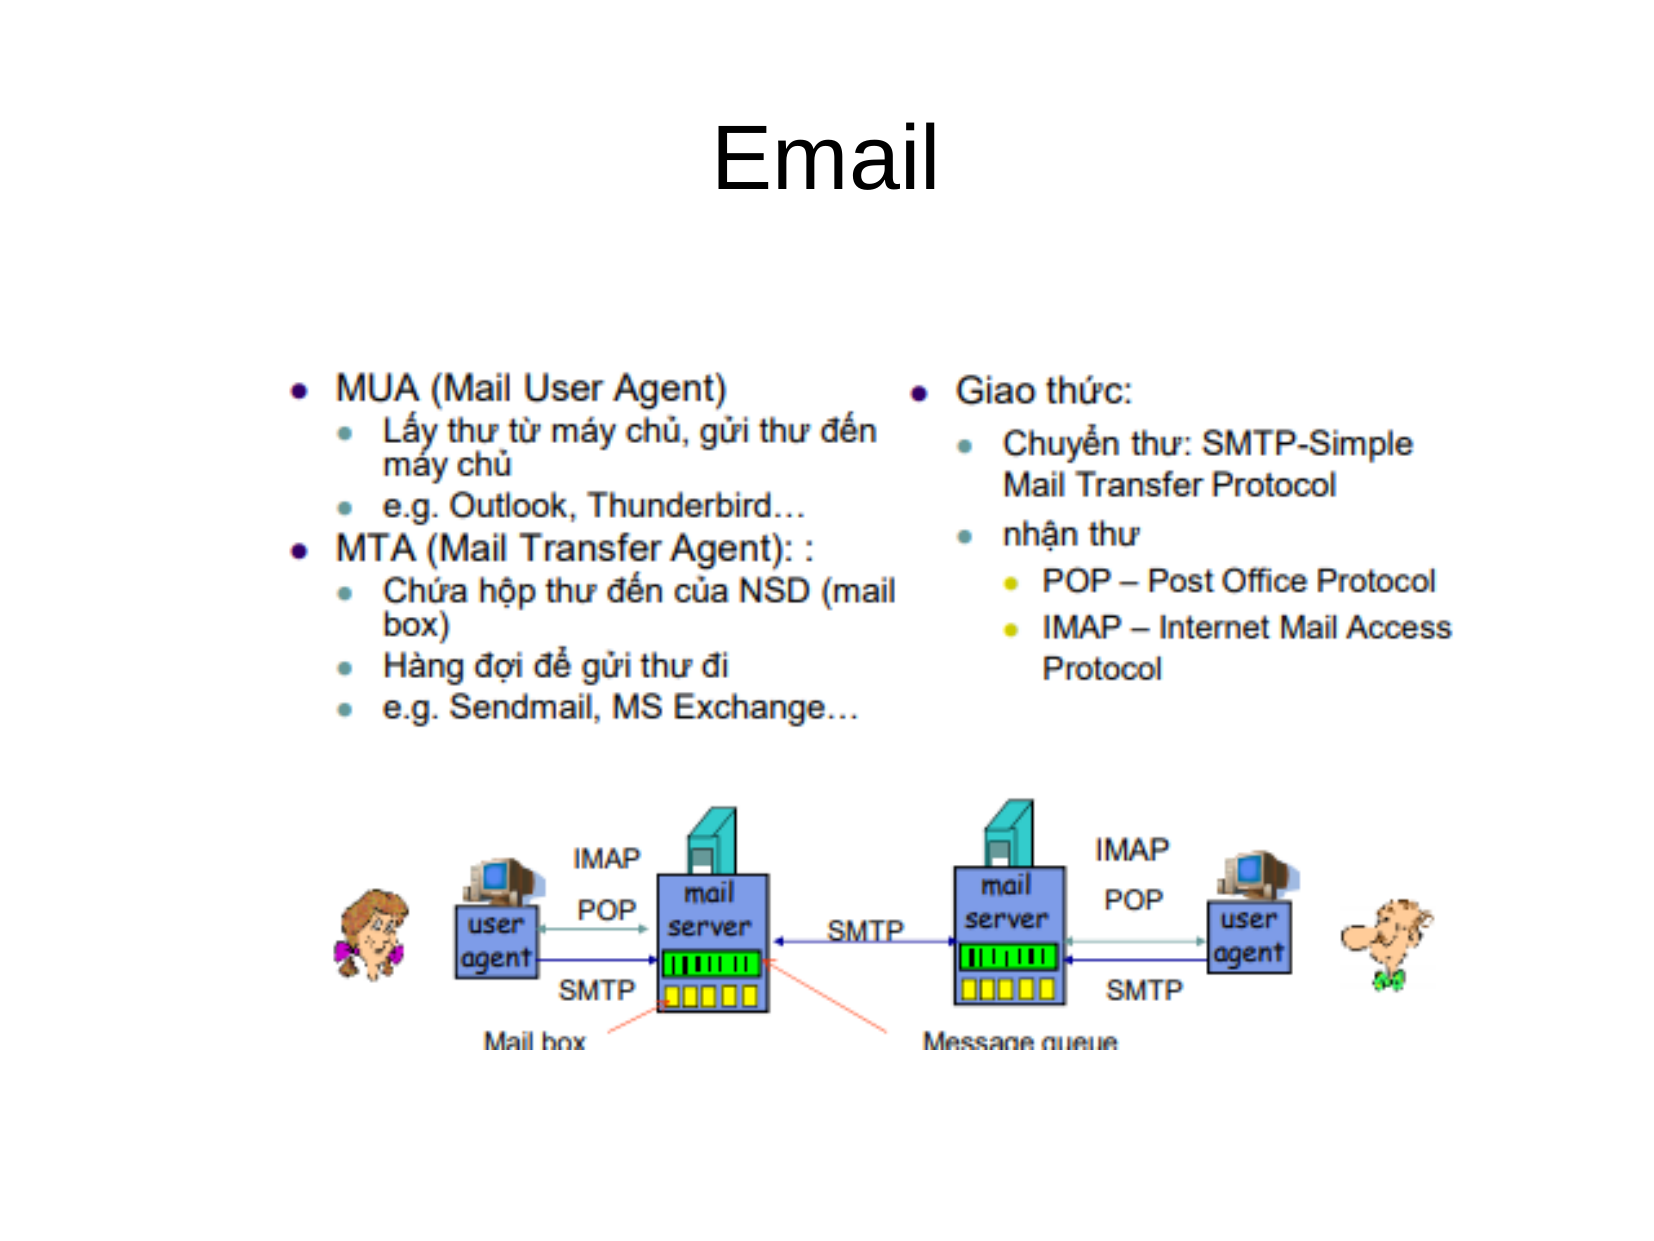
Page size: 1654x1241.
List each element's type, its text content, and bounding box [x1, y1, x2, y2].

picture [269, 349, 1466, 1051]
text_box Email [82, 49, 1571, 257]
text_box [82, 290, 1571, 1010]
